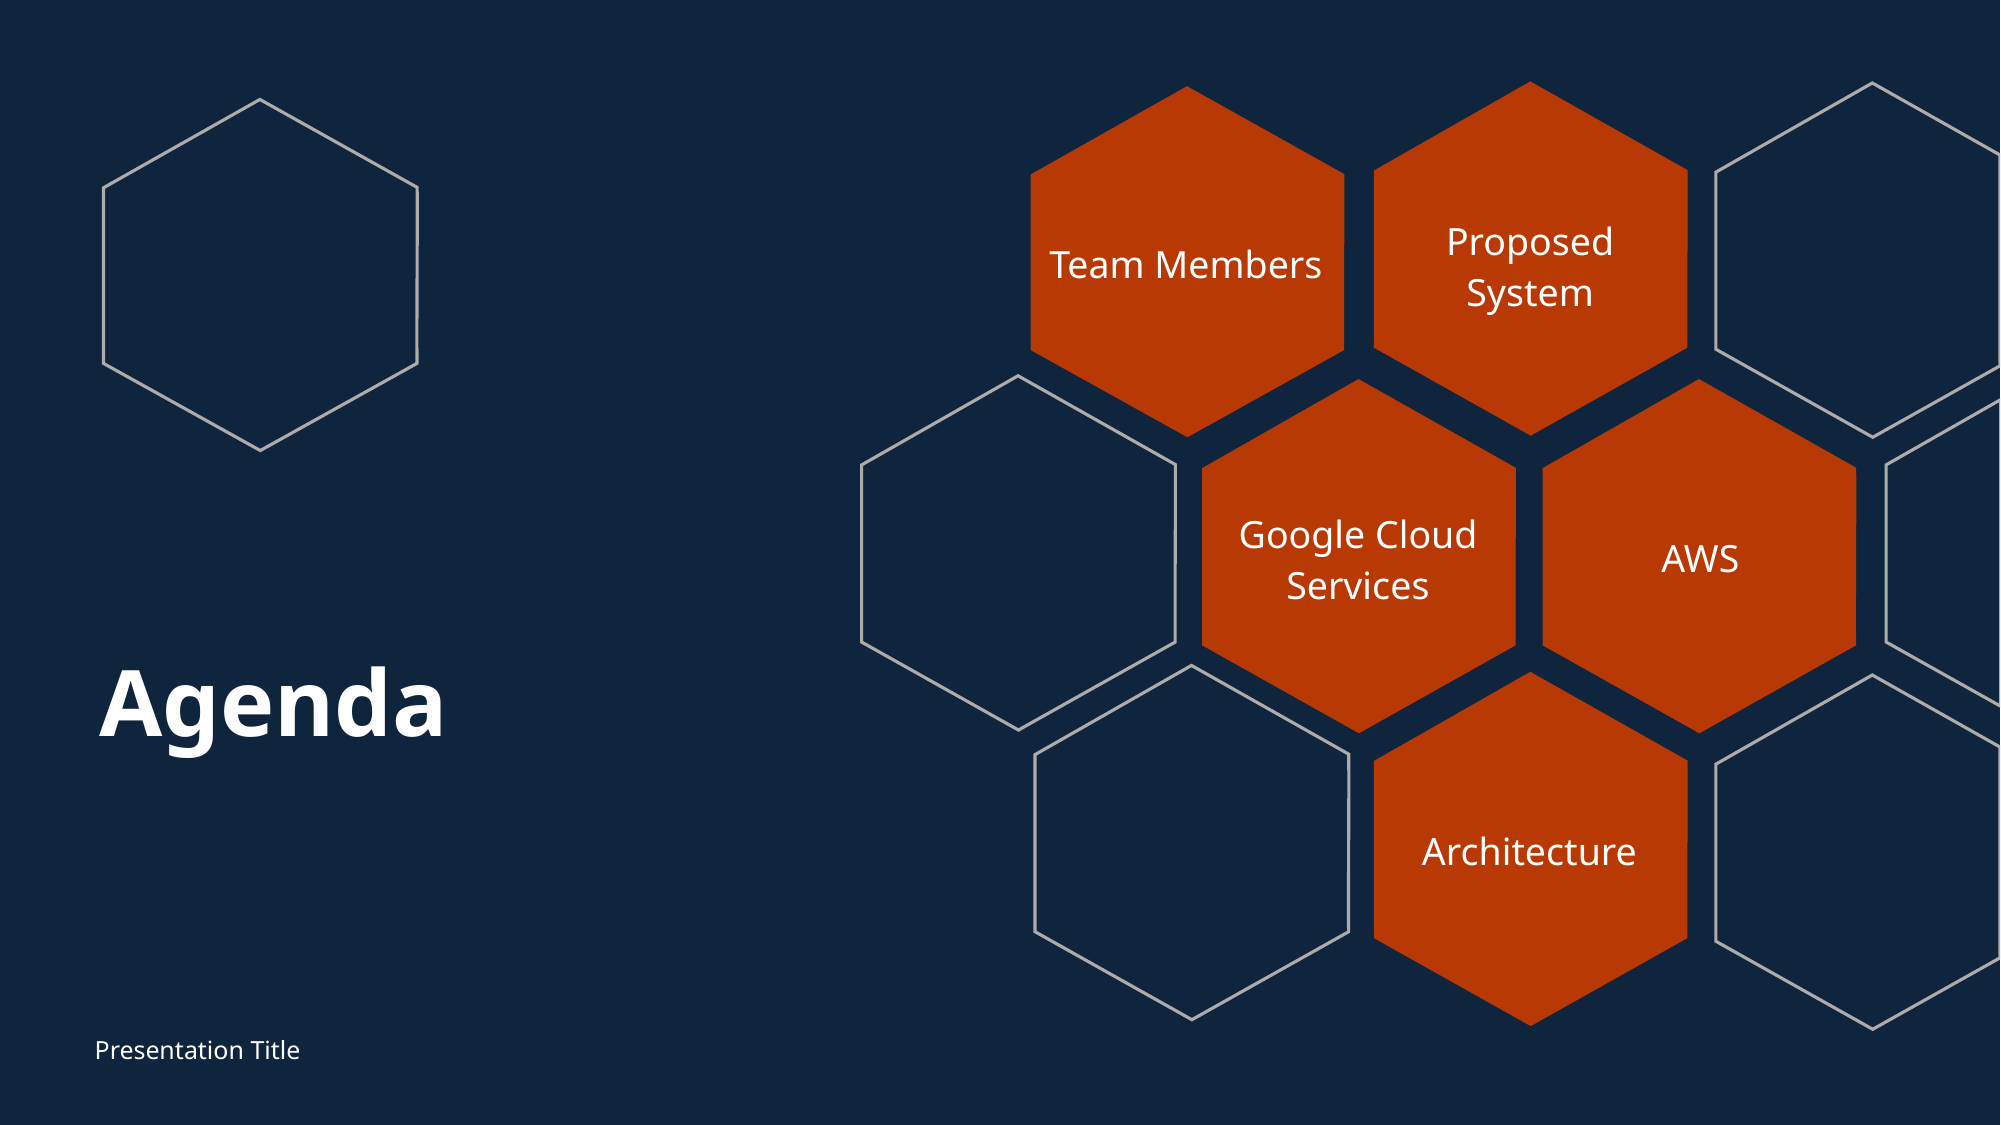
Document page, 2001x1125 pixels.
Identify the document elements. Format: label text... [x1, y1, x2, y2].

title Agenda [84, 563, 782, 849]
footer Presentation Title [79, 1020, 755, 1080]
list Proposed System [1373, 176, 1687, 350]
list Google Cloud Services [1201, 466, 1516, 646]
list Team Members [1029, 176, 1343, 350]
list AWS [1543, 463, 1858, 646]
list Architecture [1372, 759, 1687, 937]
